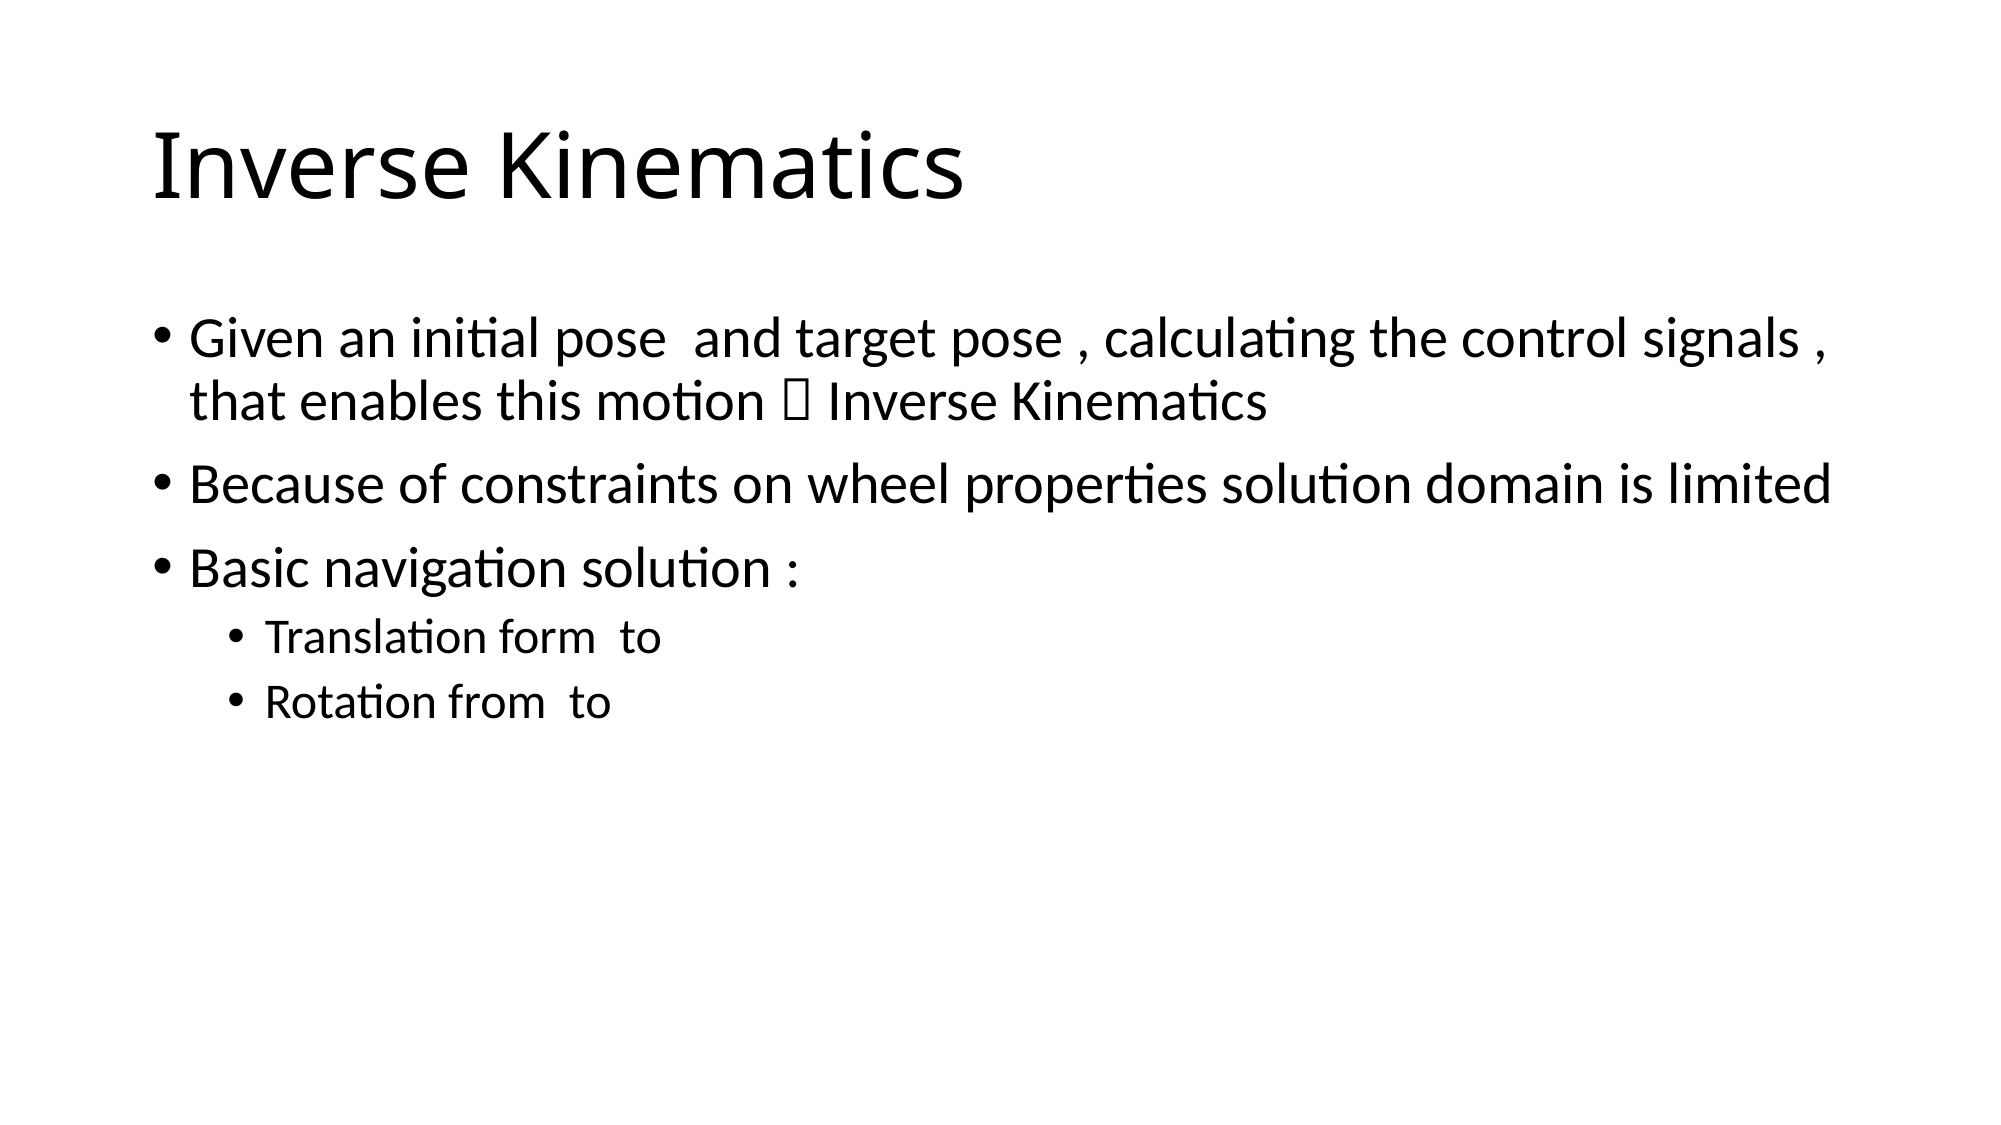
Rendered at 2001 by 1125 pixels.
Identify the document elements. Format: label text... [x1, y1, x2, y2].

title Inverse Kinematics [137, 59, 1863, 278]
